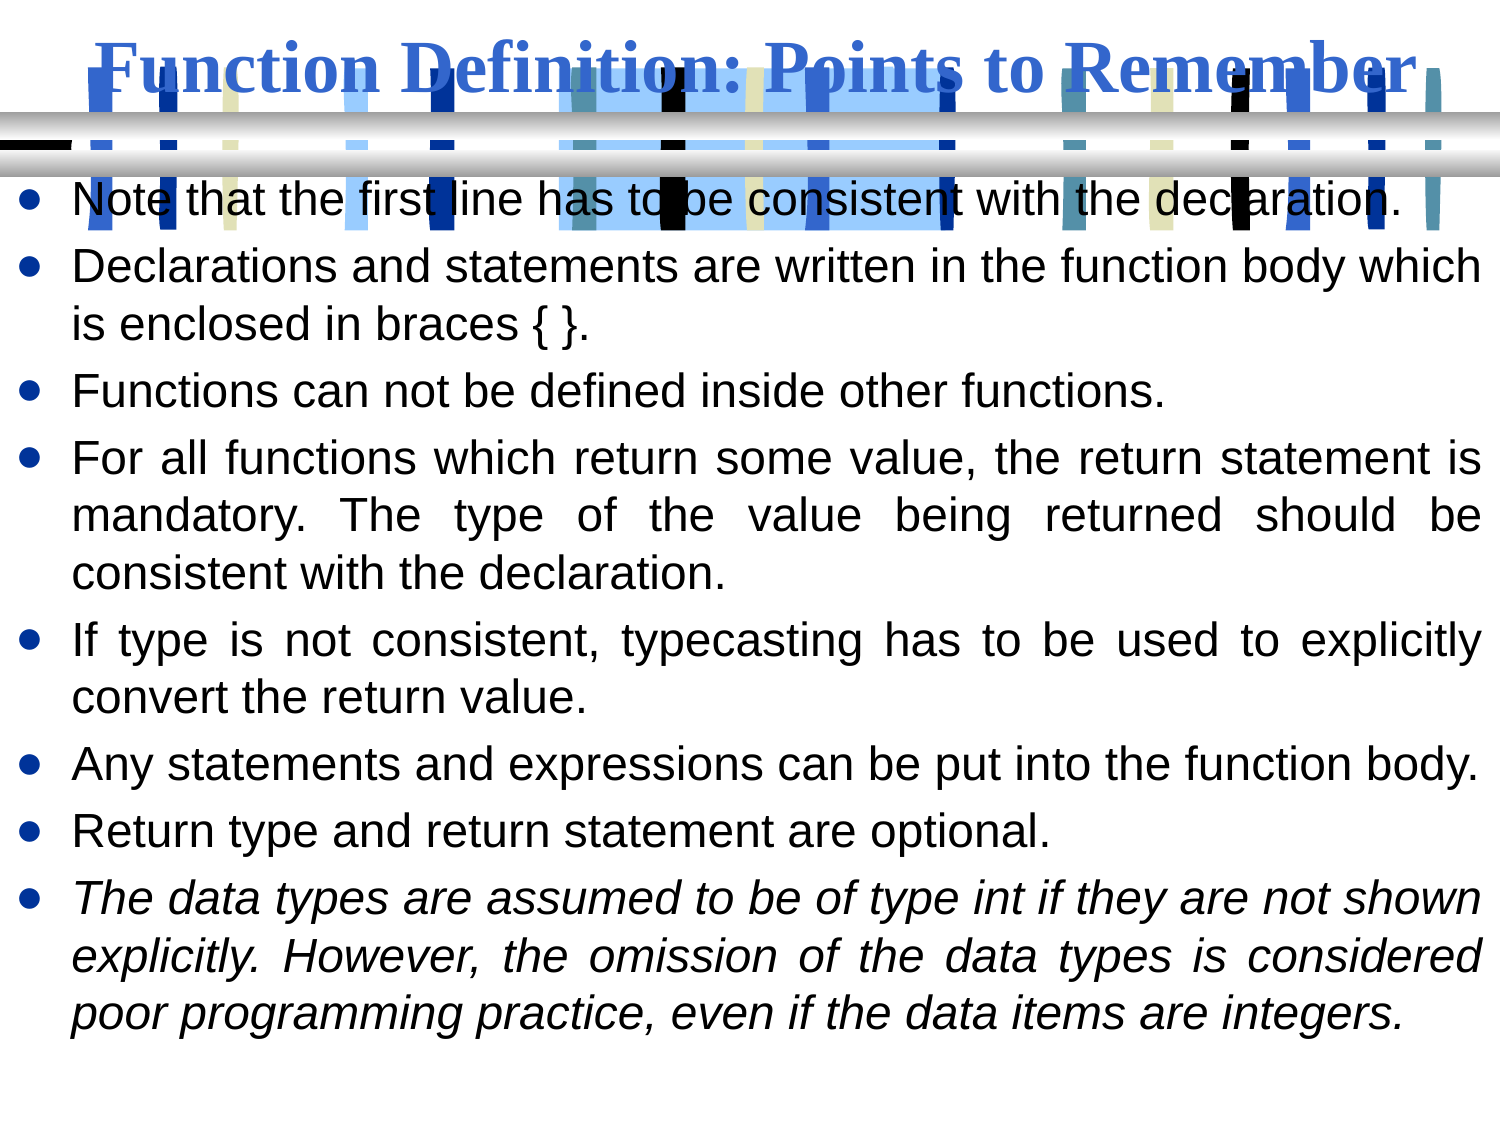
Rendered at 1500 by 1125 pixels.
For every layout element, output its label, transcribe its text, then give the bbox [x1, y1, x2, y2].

title Function Definition: Points to Remember [0, 0, 1495, 125]
list Note that the first line has to be consistent with the declaration. Declarations and statements are written in the function body which is enclosed in braces { }. Functions can not be defined inside other functions. For all functions which return some value, the return statement is mandatory. The type of the value being returned should be consistent with the declaration. If type is not consistent, typecasting has to be used to explicitly convert the return value. Any statements and expressions can be put into the function body. Return type and return statement are optional. The data types are assumed to be of type int if they are not shown explicitly. However, the omission of the data types is considered poor programming practice, even if the data items are integers. [0, 160, 1500, 1088]
